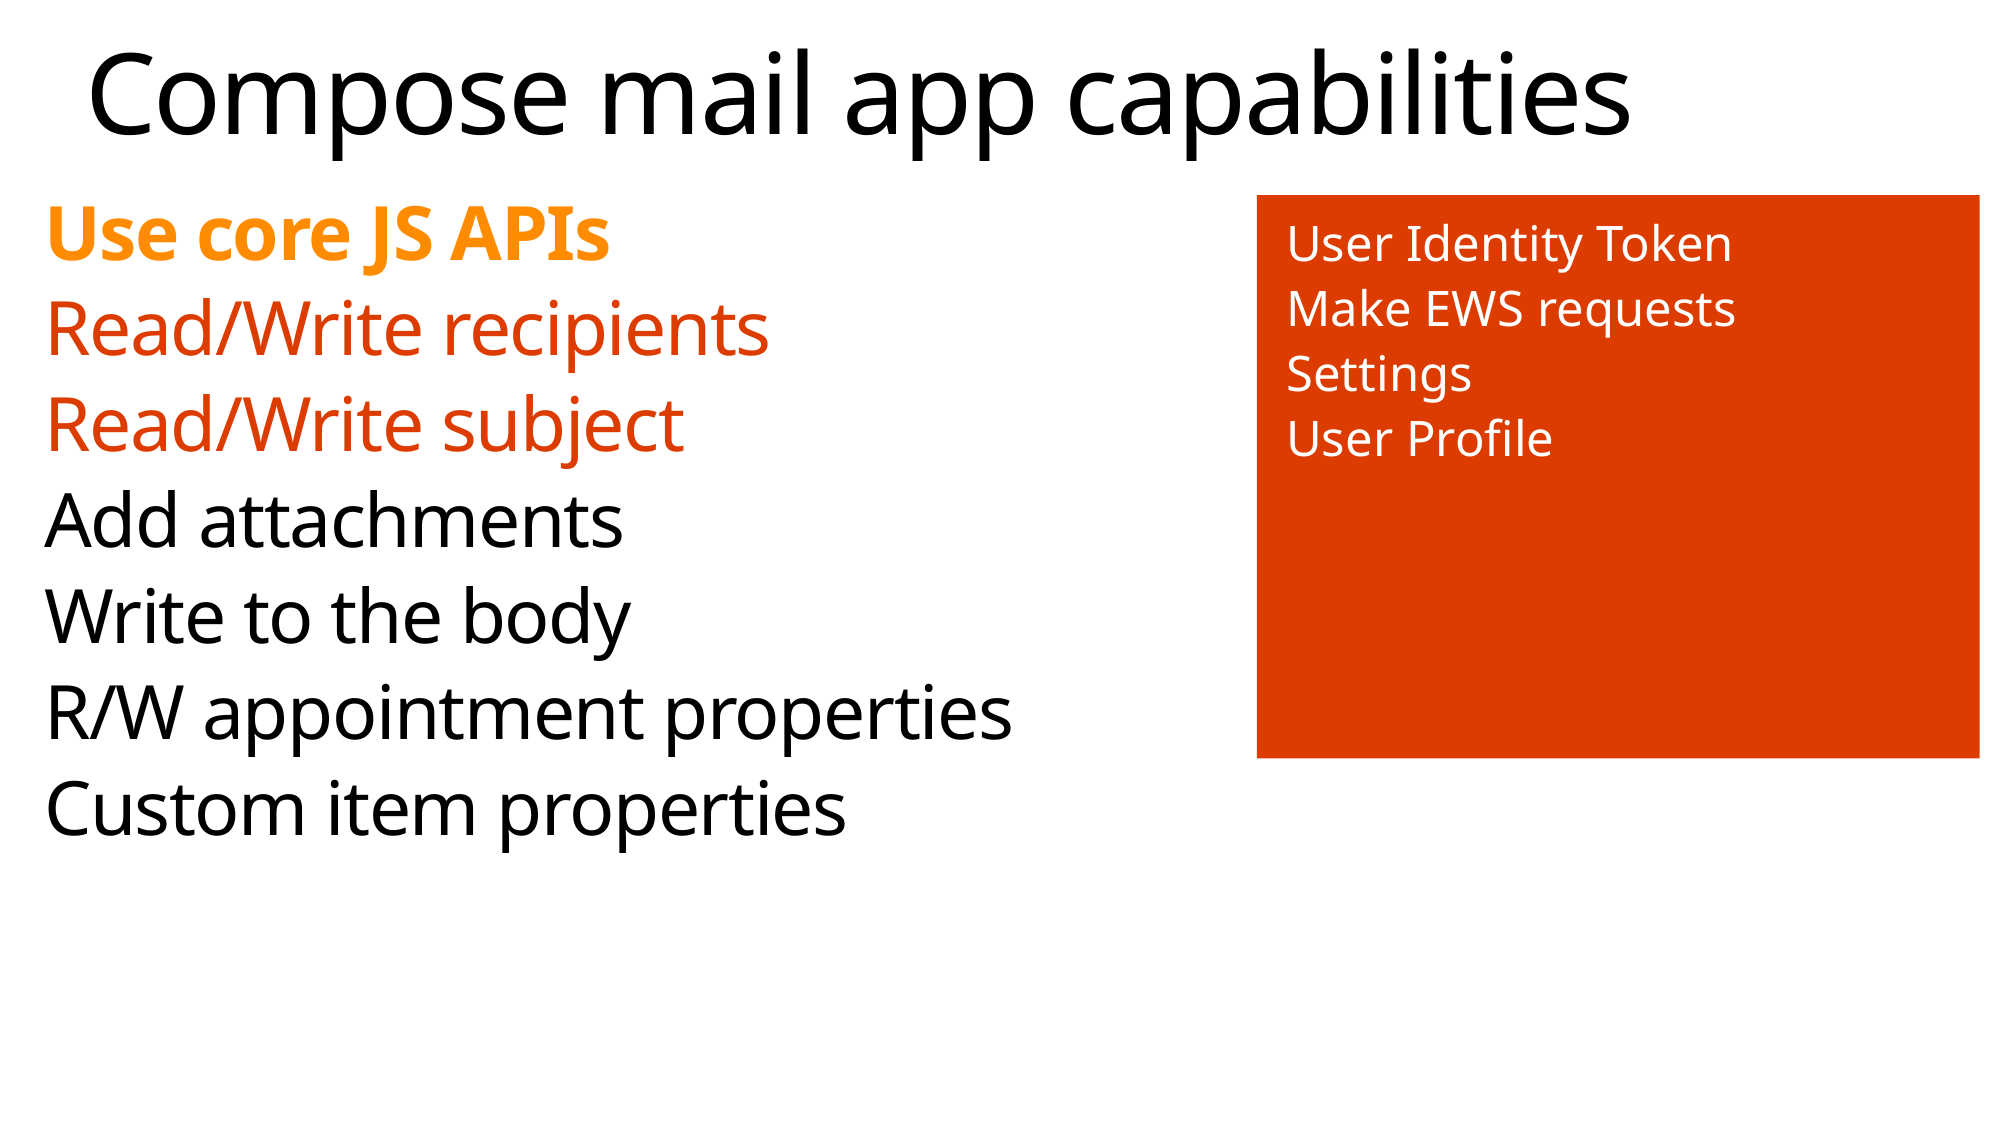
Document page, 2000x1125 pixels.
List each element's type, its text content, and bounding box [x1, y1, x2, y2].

list Use core JS APIs Read/Write recipients Read/Write subject Add attachments Write to the body R/W appointment properties Custom item properties [44, 195, 1956, 968]
text_box User Identity Token Make EWS requests Settings User Profile [1256, 195, 1980, 491]
text_box [1256, 194, 1981, 759]
title Compose mail app capabilities [85, 37, 1914, 161]
